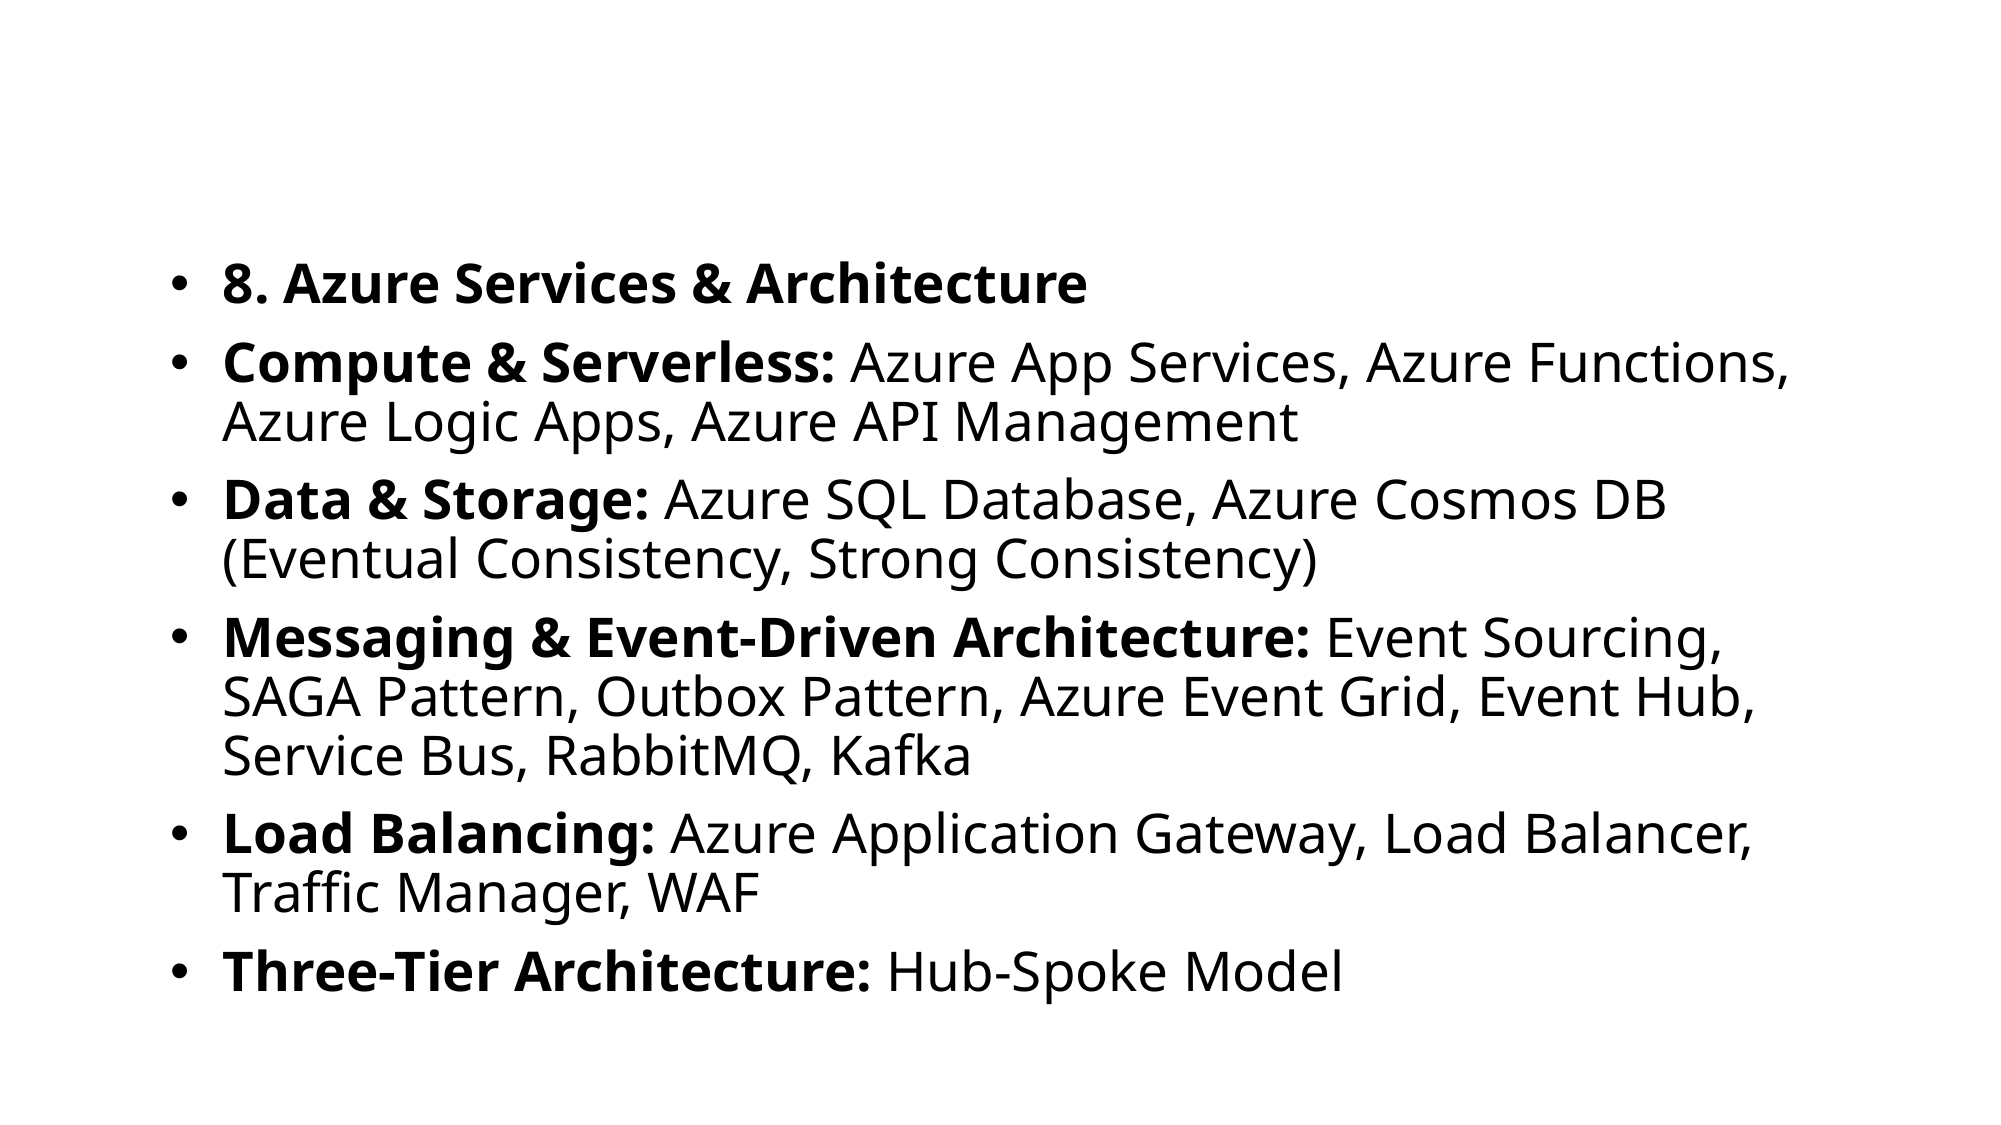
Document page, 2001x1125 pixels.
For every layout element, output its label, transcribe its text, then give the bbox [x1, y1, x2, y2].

list 8. Azure Services & Architecture Compute & Serverless: Azure App Services, Azure Functions, Azure Logic Apps, Azure API Management Data & Storage: Azure SQL Database, Azure Cosmos DB (Eventual Consistency, Strong Consistency) Messaging & Event-Driven Architecture: Event Sourcing, SAGA Pattern, Outbox Pattern, Azure Event Grid, Event Hub, Service Bus, RabbitMQ, Kafka Load Balancing: Azure Application Gateway, Load Balancer, Traffic Manager, WAF Three-Tier Architecture: Hub-Spoke Model [137, 248, 1863, 1014]
